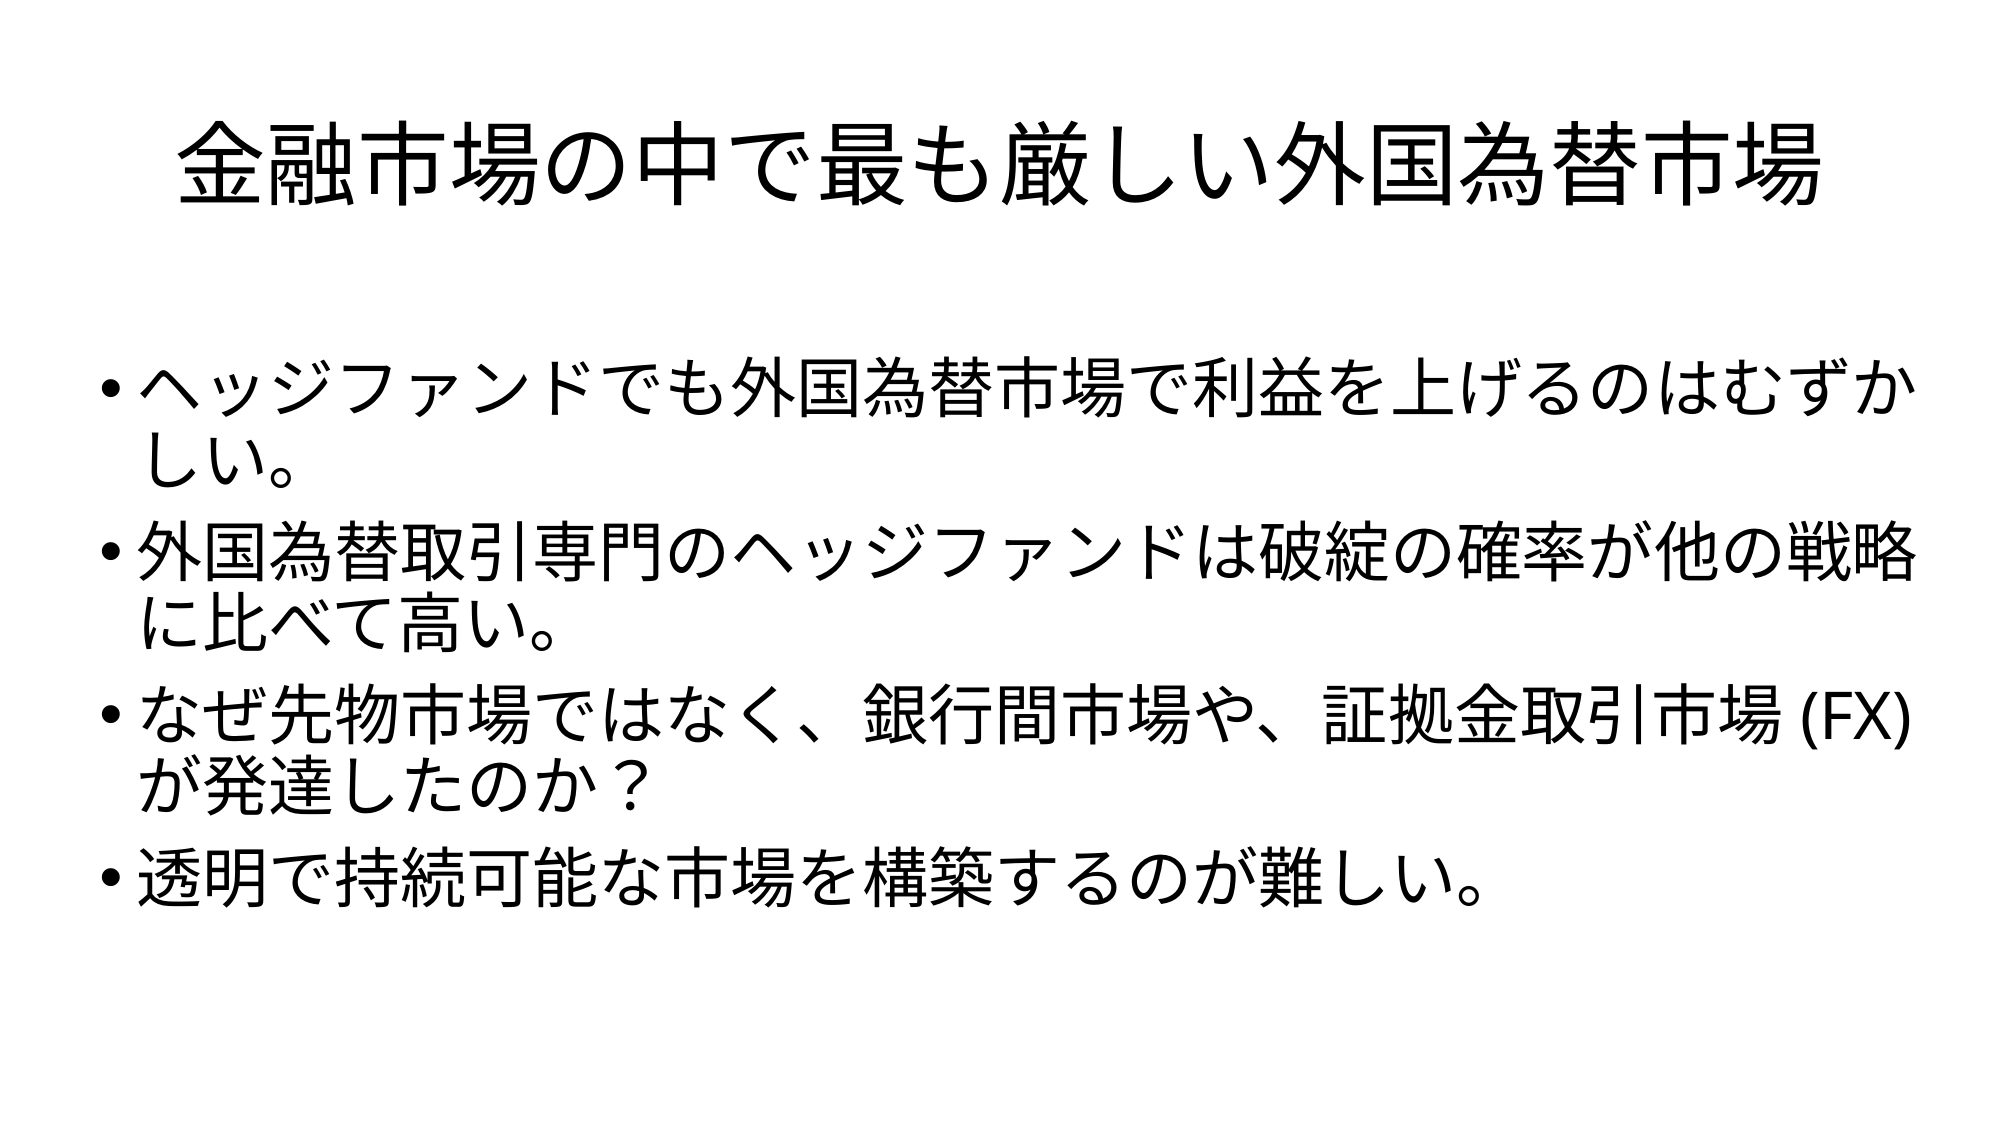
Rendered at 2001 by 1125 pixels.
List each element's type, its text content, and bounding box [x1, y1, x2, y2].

list ヘッジファンドでも外国為替市場で利益を上げるのはむずかしい。 外国為替取引専門のヘッジファンドは破綻の確率が他の戦略に比べて高い。 なぜ先物市場ではなく、銀行間市場や、証拠金取引市場(FX)が発達したのか？ 透明で持続可能な市場を構築するのが難しい。 [84, 348, 1937, 926]
title 金融市場の中で最も厳しい外国為替市場 [137, 59, 1863, 278]
